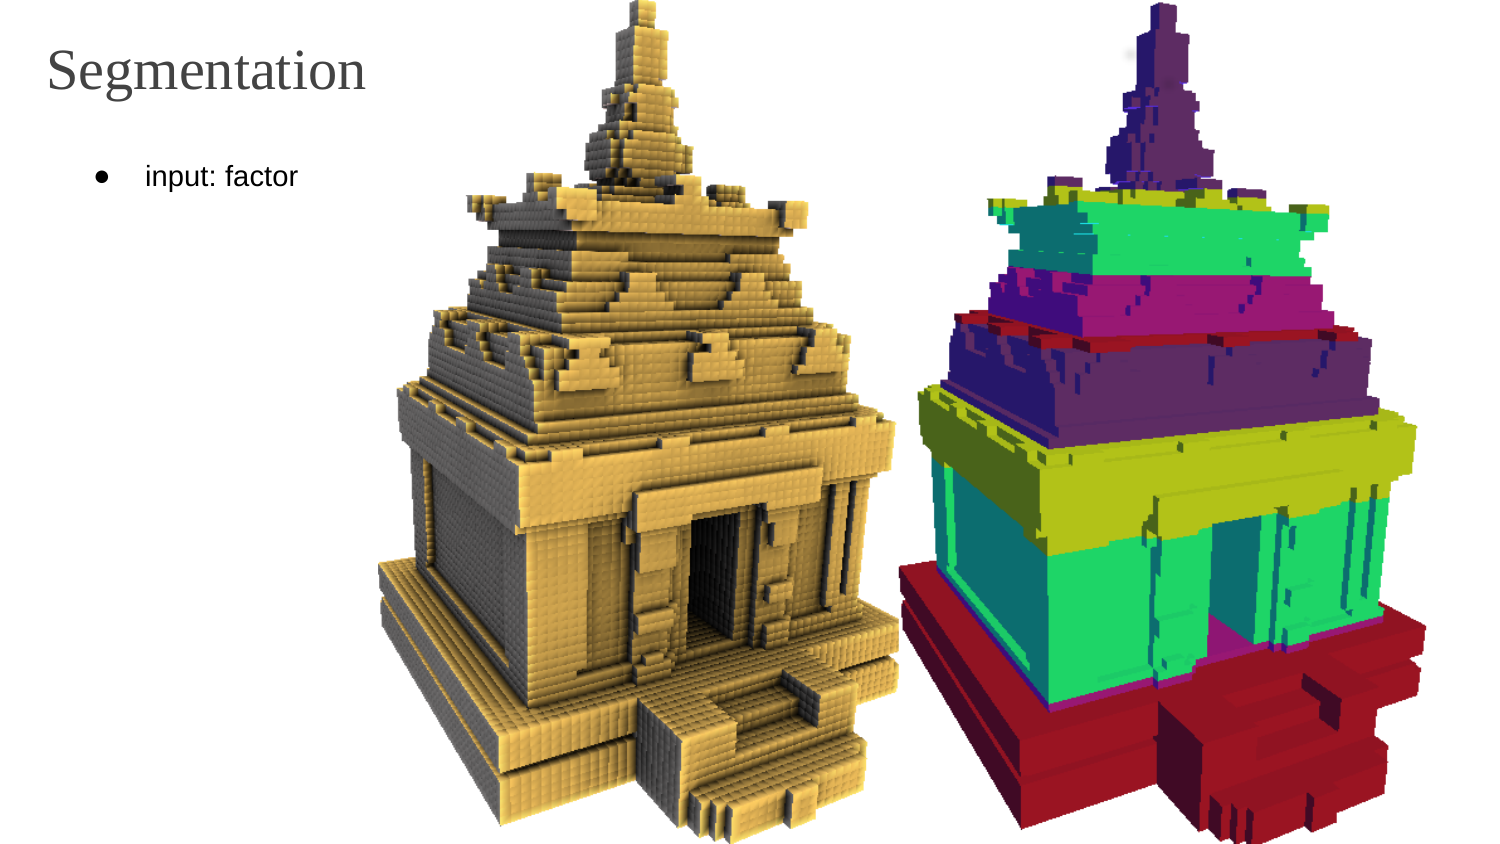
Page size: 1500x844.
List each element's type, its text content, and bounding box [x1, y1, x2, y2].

title Segmentation [31, 15, 372, 110]
picture [377, 0, 1430, 844]
text_box input: factor [55, 142, 332, 313]
